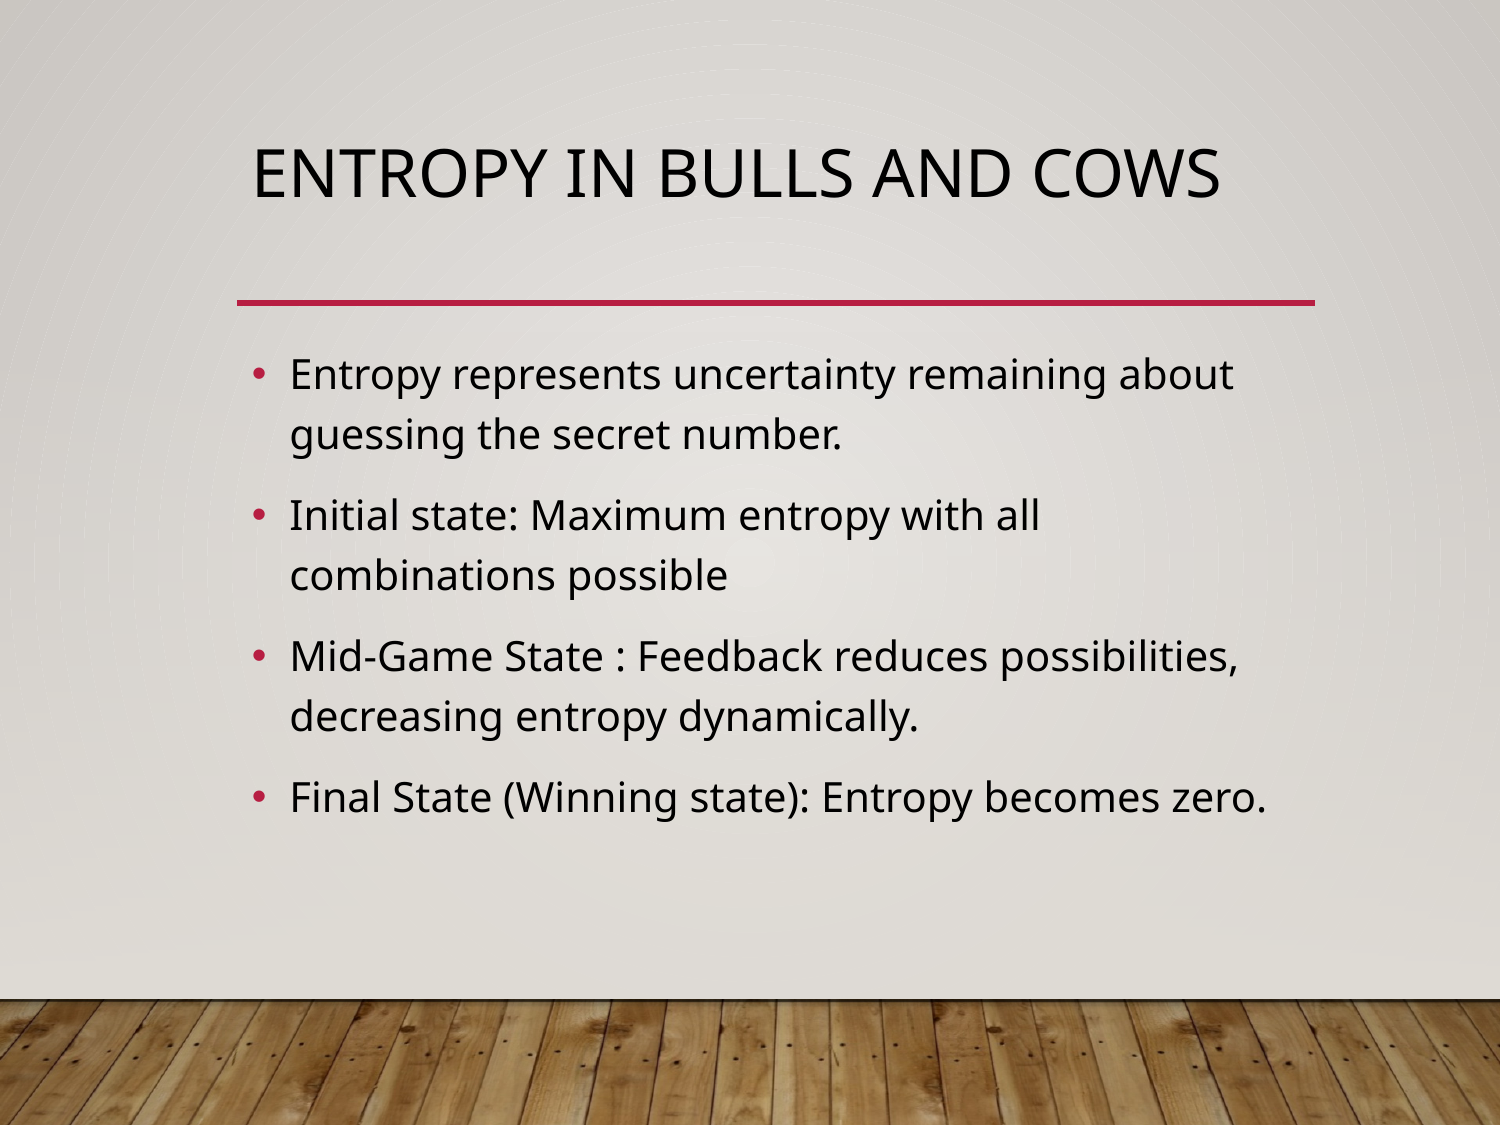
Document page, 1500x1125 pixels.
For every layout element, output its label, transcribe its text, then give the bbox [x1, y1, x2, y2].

title Entropy in Bulls and Cows [236, 131, 1315, 305]
picture [0, 999, 1500, 1125]
list Entropy represents uncertainty remaining about guessing the secret number. Initial state: Maximum entropy with all combinations possible Mid-Game State : Feedback reduces possibilities, decreasing entropy dynamically. Final State (Winning state): Entropy becomes zero. [236, 330, 1315, 897]
